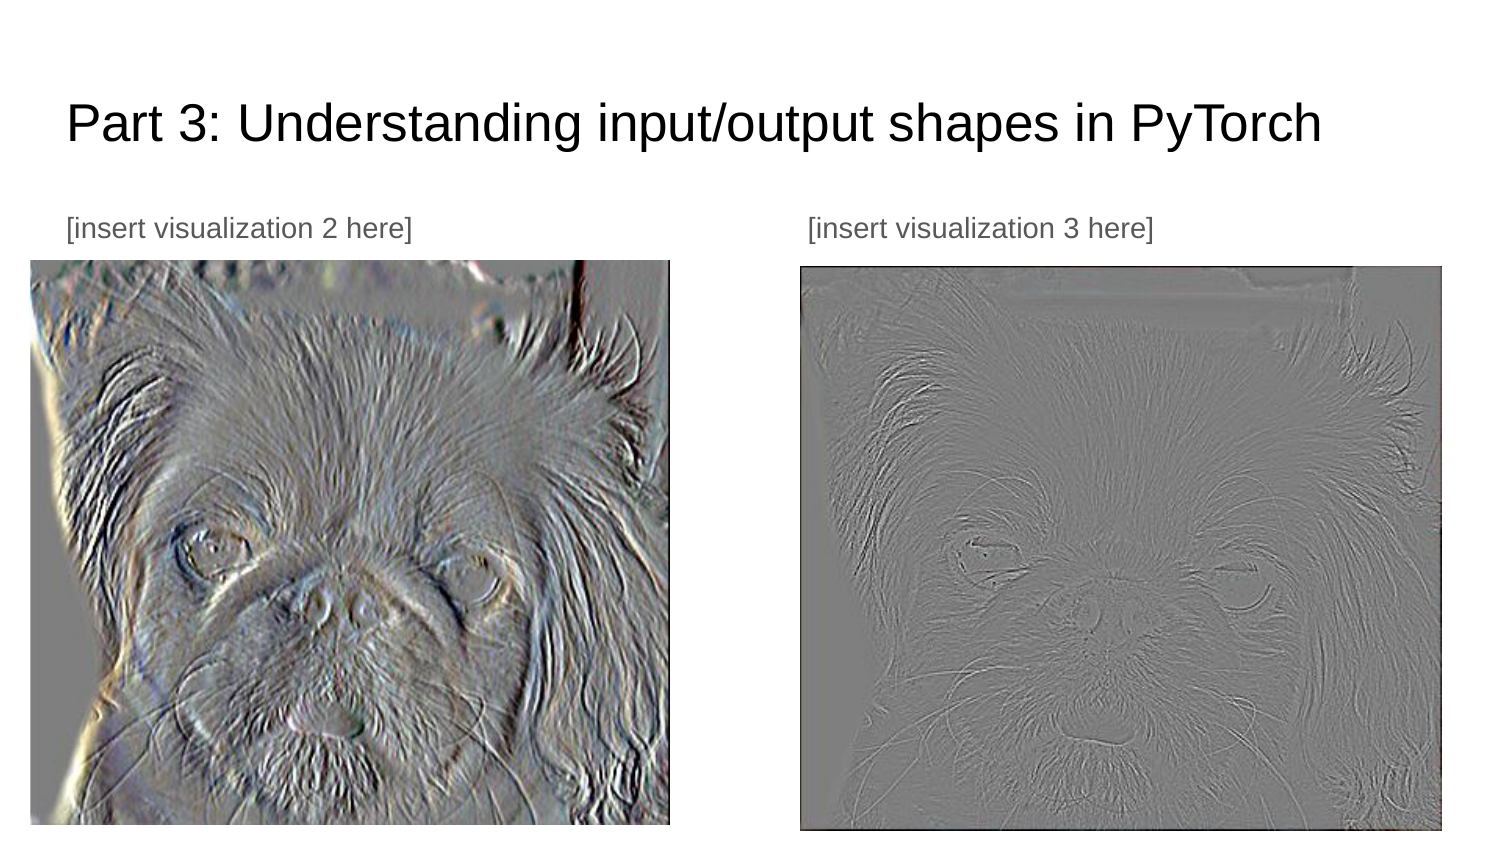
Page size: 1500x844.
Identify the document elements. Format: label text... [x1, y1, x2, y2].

title Part 3: Understanding input/output shapes in PyTorch [50, 72, 1450, 168]
list [insert visualization 3 here] [792, 188, 1450, 750]
picture [800, 266, 1442, 831]
picture [28, 260, 670, 825]
list [insert visualization 2 here] [50, 188, 708, 750]
